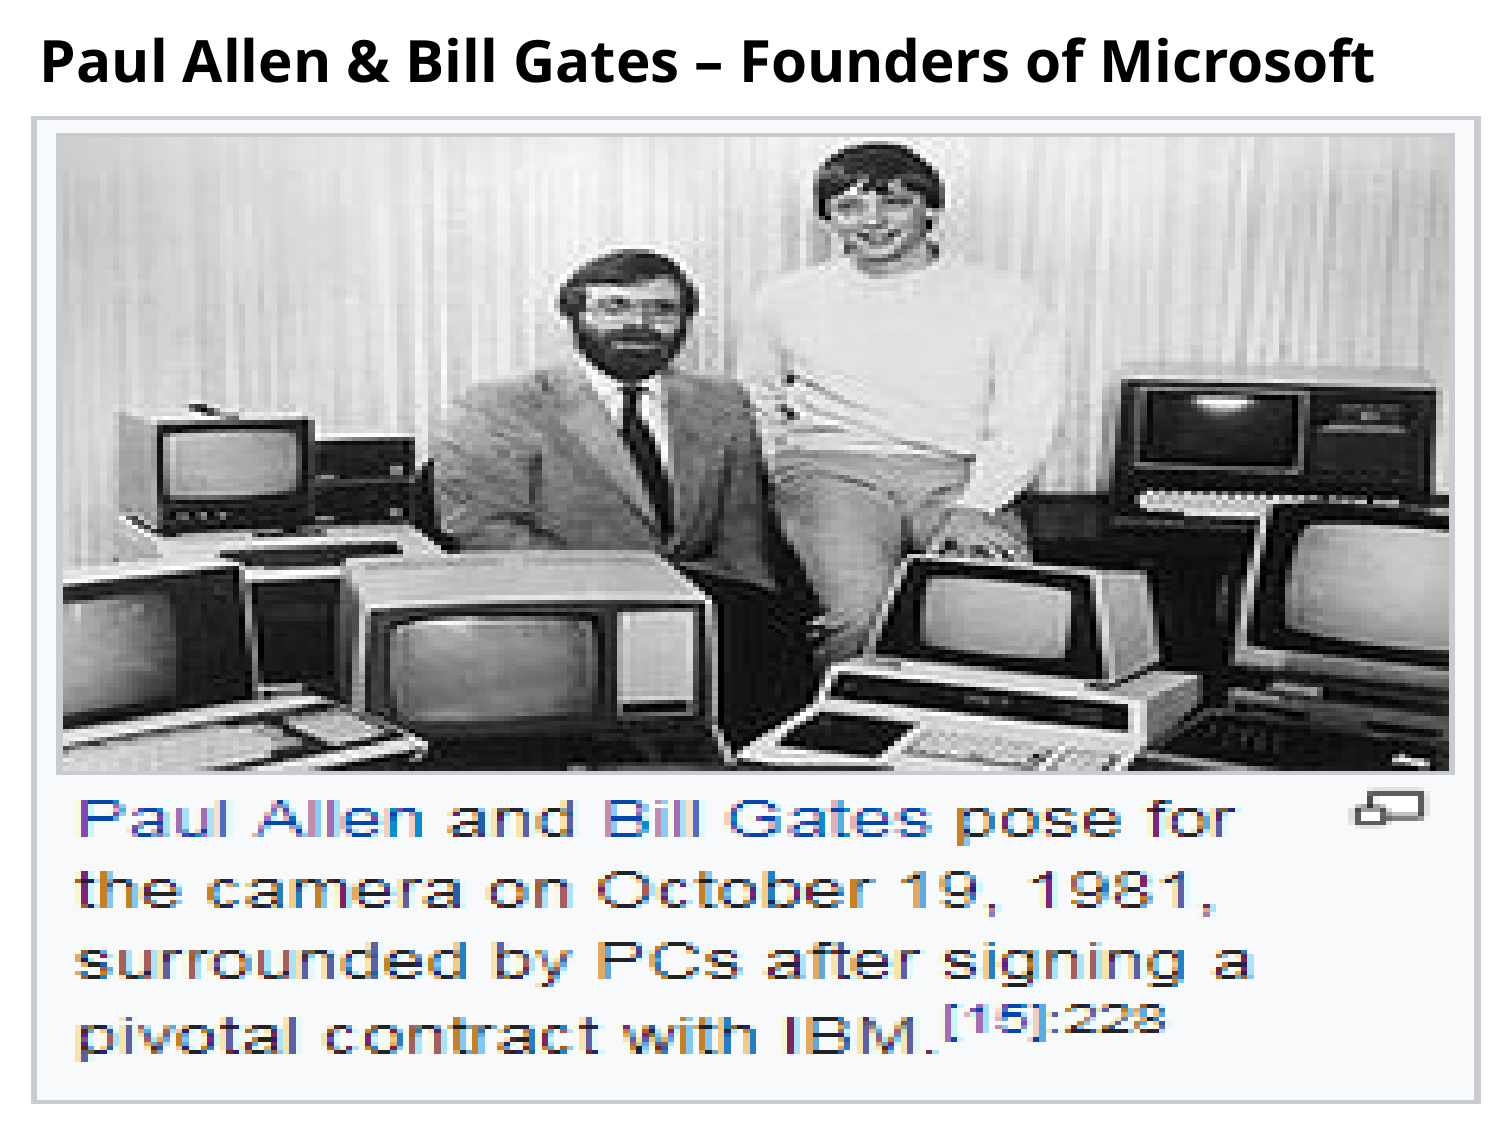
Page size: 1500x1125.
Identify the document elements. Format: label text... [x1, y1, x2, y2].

title Paul Allen & Bill Gates – Founders of Microsoft [24, 12, 1475, 103]
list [0, 104, 1500, 1113]
